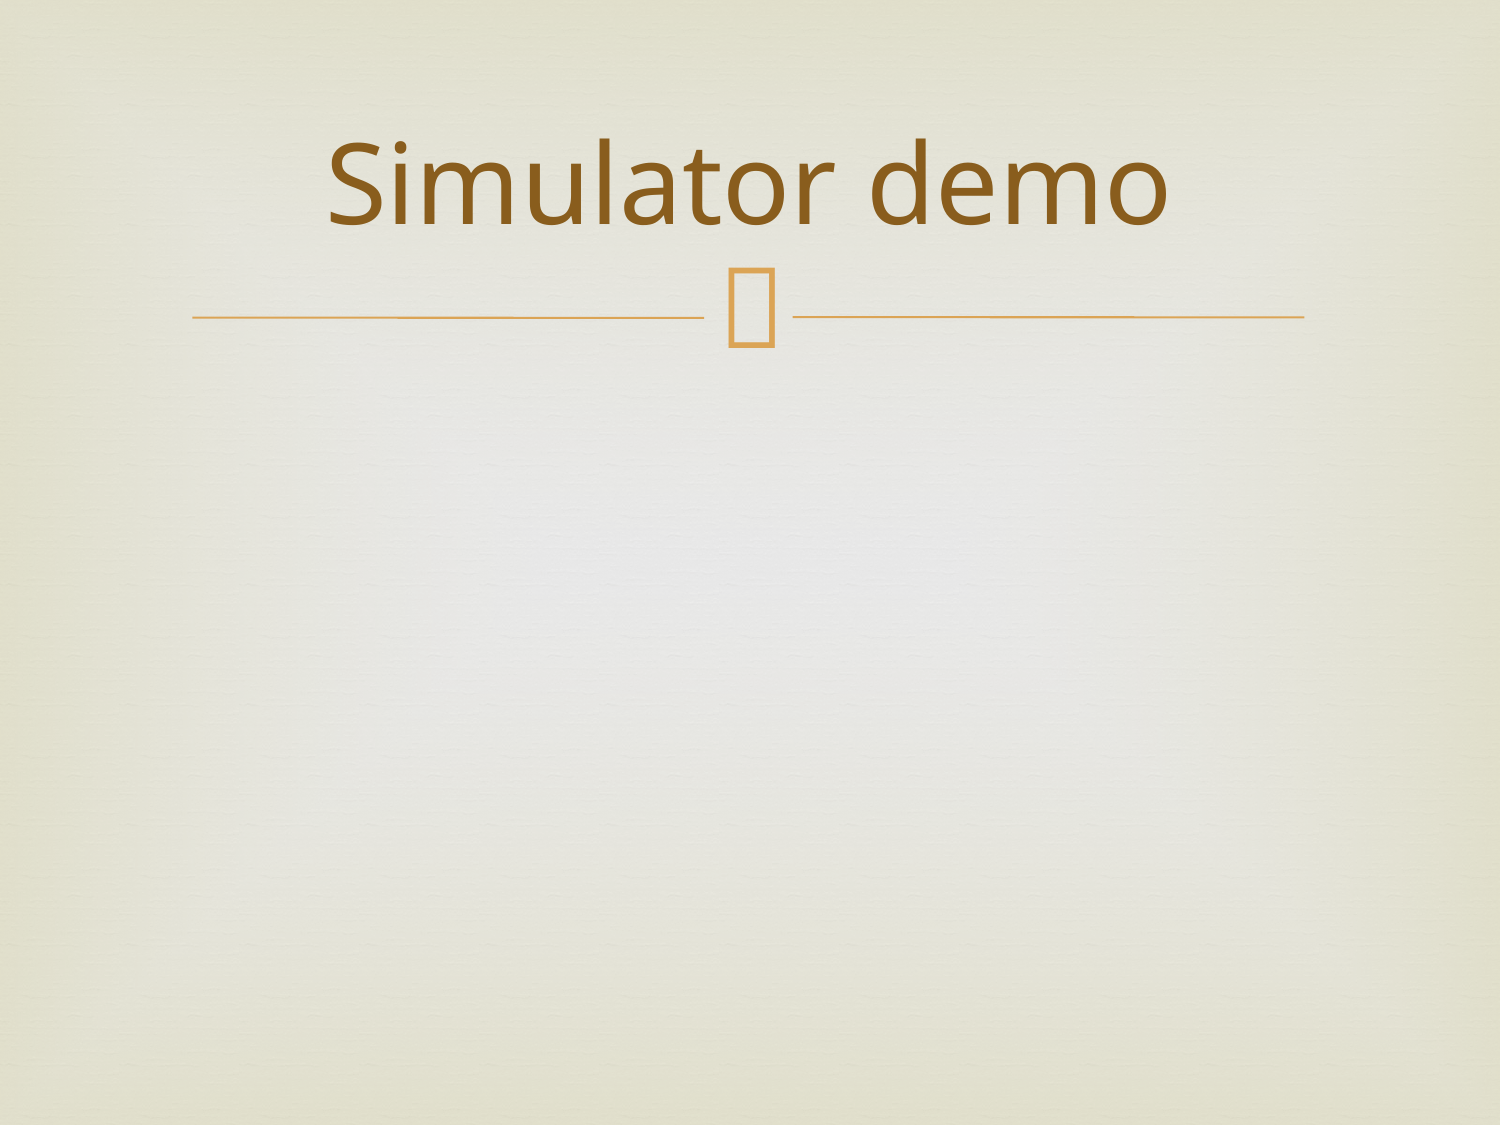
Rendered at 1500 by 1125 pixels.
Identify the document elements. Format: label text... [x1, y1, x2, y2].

title Simulator demo [112, 93, 1386, 267]
